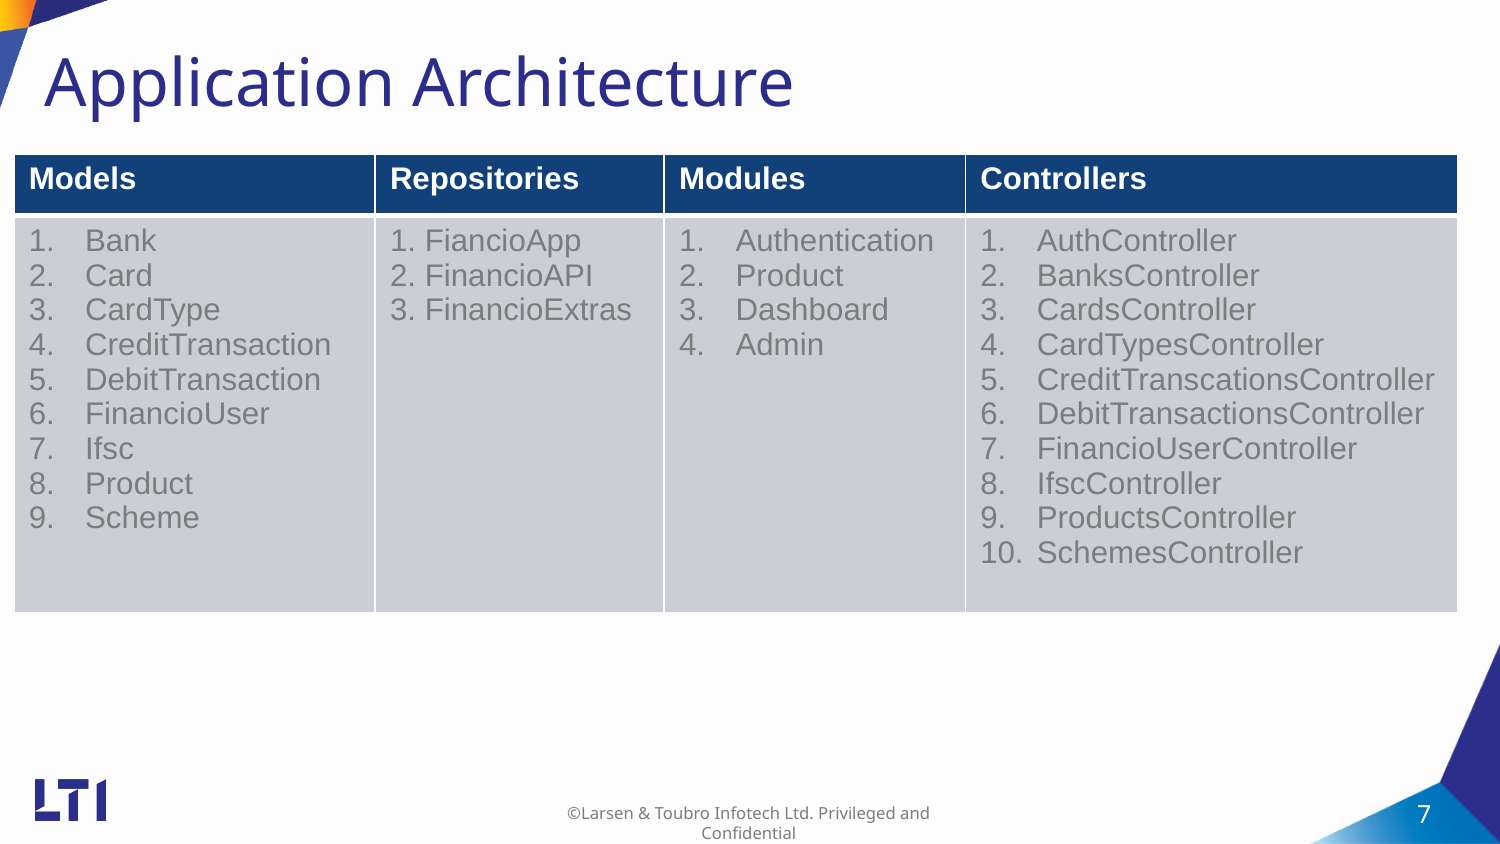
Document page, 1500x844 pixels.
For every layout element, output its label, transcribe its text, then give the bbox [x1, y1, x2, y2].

table_header Modules [665, 155, 965, 213]
title Application Architecture [43, 38, 1362, 121]
picture [35, 779, 106, 821]
picture [1288, 640, 1500, 844]
table_header Controllers [966, 155, 1457, 213]
table_cell 1. FiancioApp 2. FinancioAPI 3. FinancioExtras [376, 218, 663, 612]
table_header Repositories [376, 155, 663, 213]
table_cell Authentication Product Dashboard Admin [665, 218, 965, 612]
picture [0, 0, 109, 110]
table_cell Bank Card CardType CreditTransaction DebitTransaction FinancioUser Ifsc Product Scheme [15, 218, 374, 612]
table_cell AuthController BanksController CardsController CardTypesController CreditTranscationsController DebitTransactionsController FinancioUserController IfscController ProductsController SchemesController [966, 218, 1457, 612]
table_header Models [15, 155, 374, 213]
